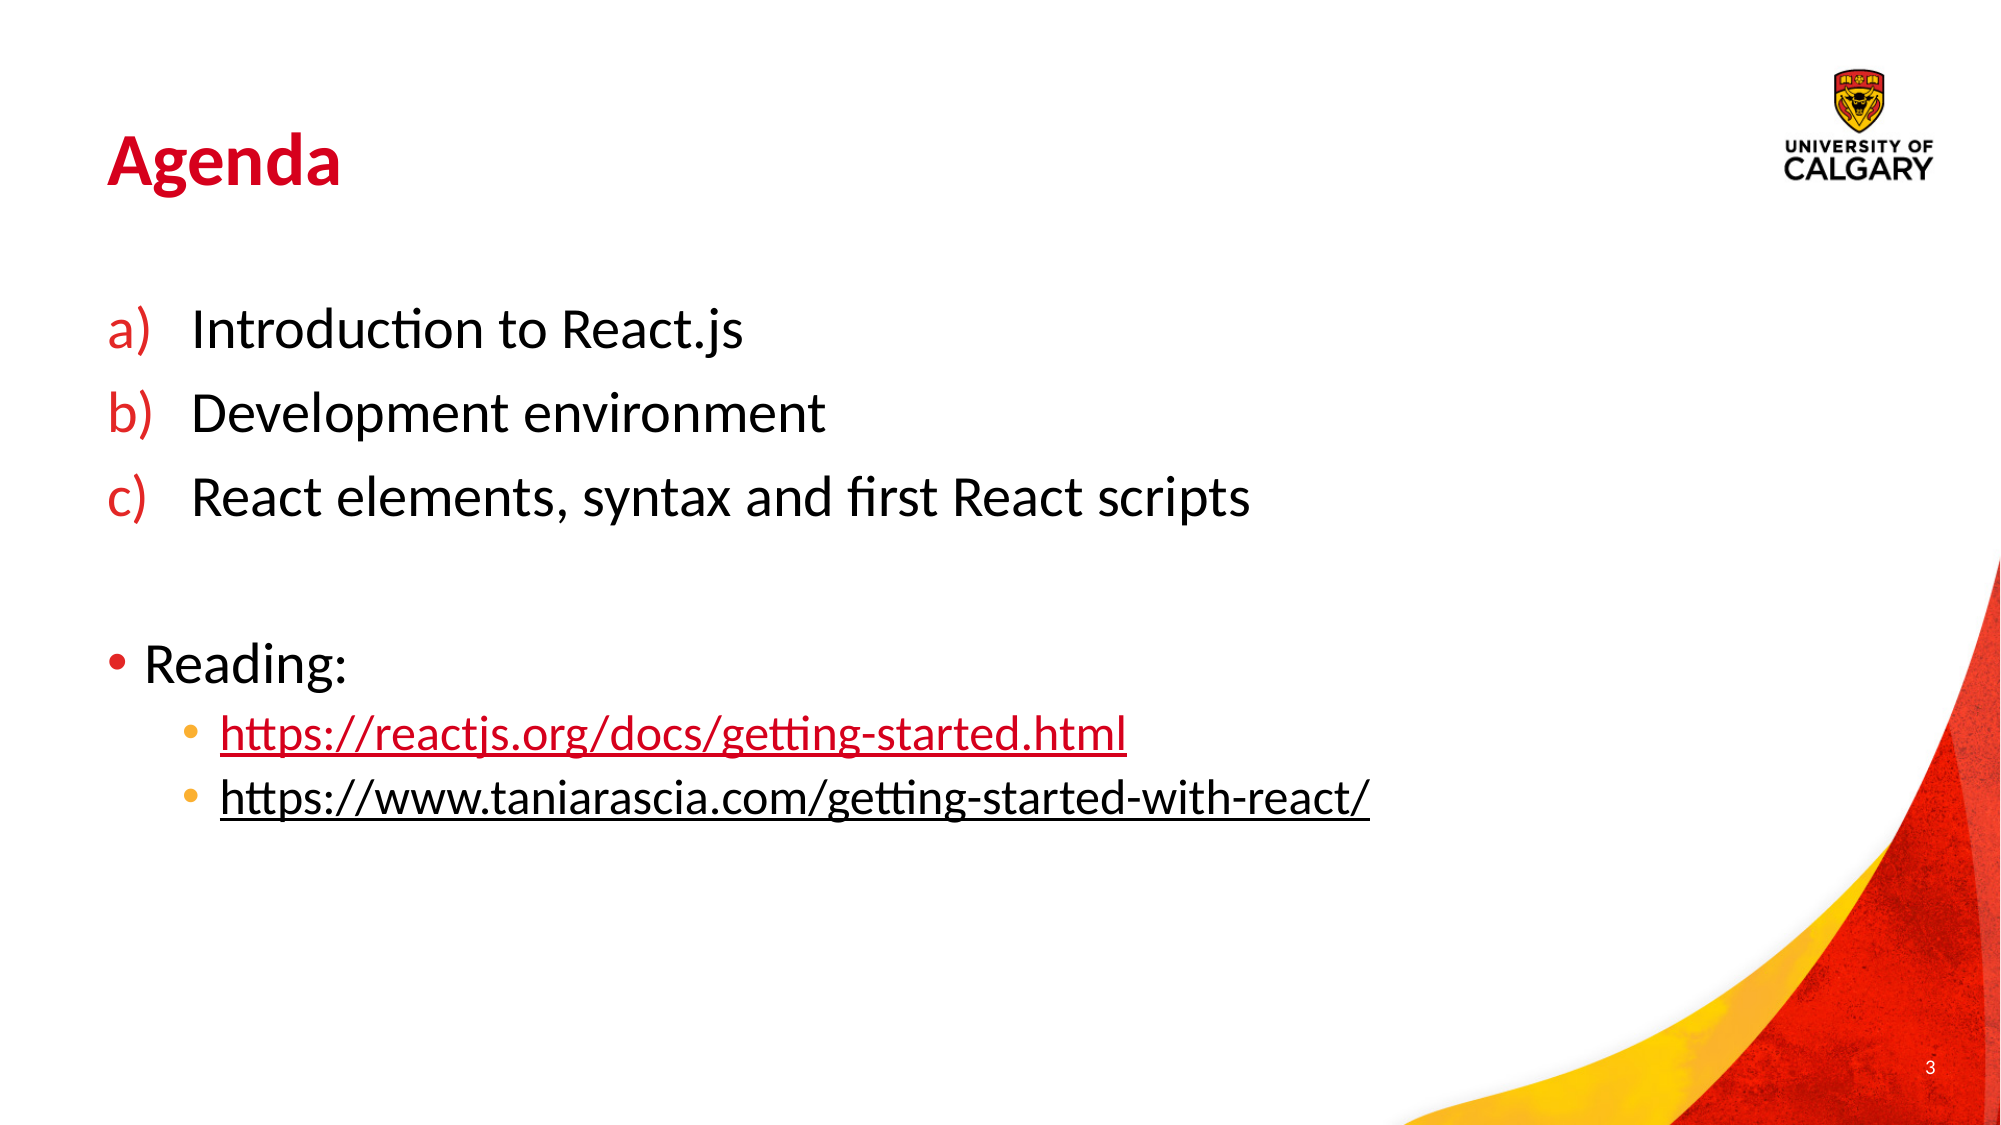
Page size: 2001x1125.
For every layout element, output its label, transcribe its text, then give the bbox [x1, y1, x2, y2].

list Introduction to React.js Development environment React elements, syntax and first React scripts Reading: https://reactjs.org/docs/getting-started.html https://www.taniarascia.com/getting-started-with-react/ [92, 290, 1688, 966]
picture [0, 0, 2001, 1125]
title Agenda [92, 76, 1688, 246]
slide_number 3 [1500, 1046, 1951, 1107]
